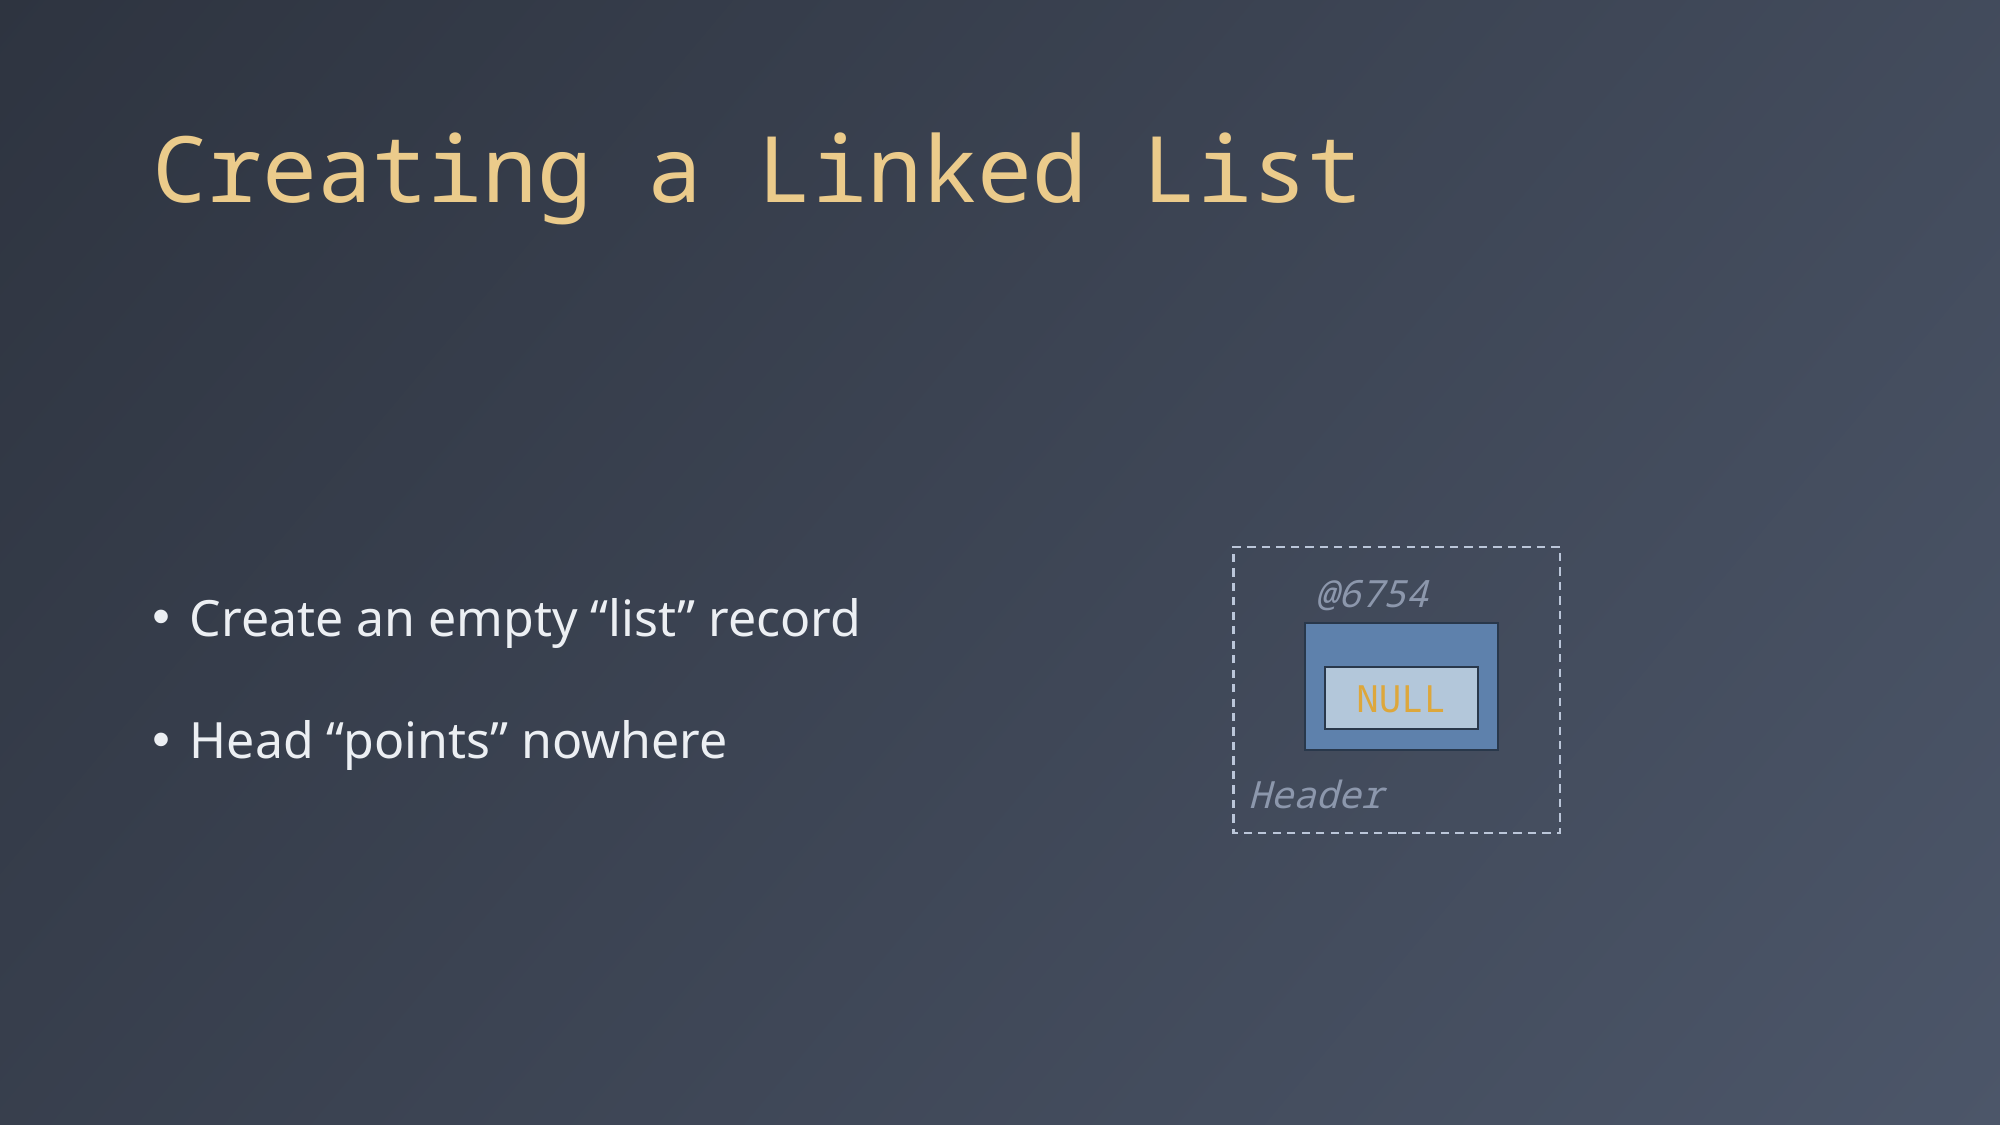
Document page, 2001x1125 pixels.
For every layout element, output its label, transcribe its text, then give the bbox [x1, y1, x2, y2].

title Creating a Linked List [137, 26, 1863, 230]
text_box Header [1233, 763, 1398, 824]
text_box [1232, 546, 1561, 834]
list Create an empty “list” record Head “points” nowhere [137, 299, 988, 1014]
